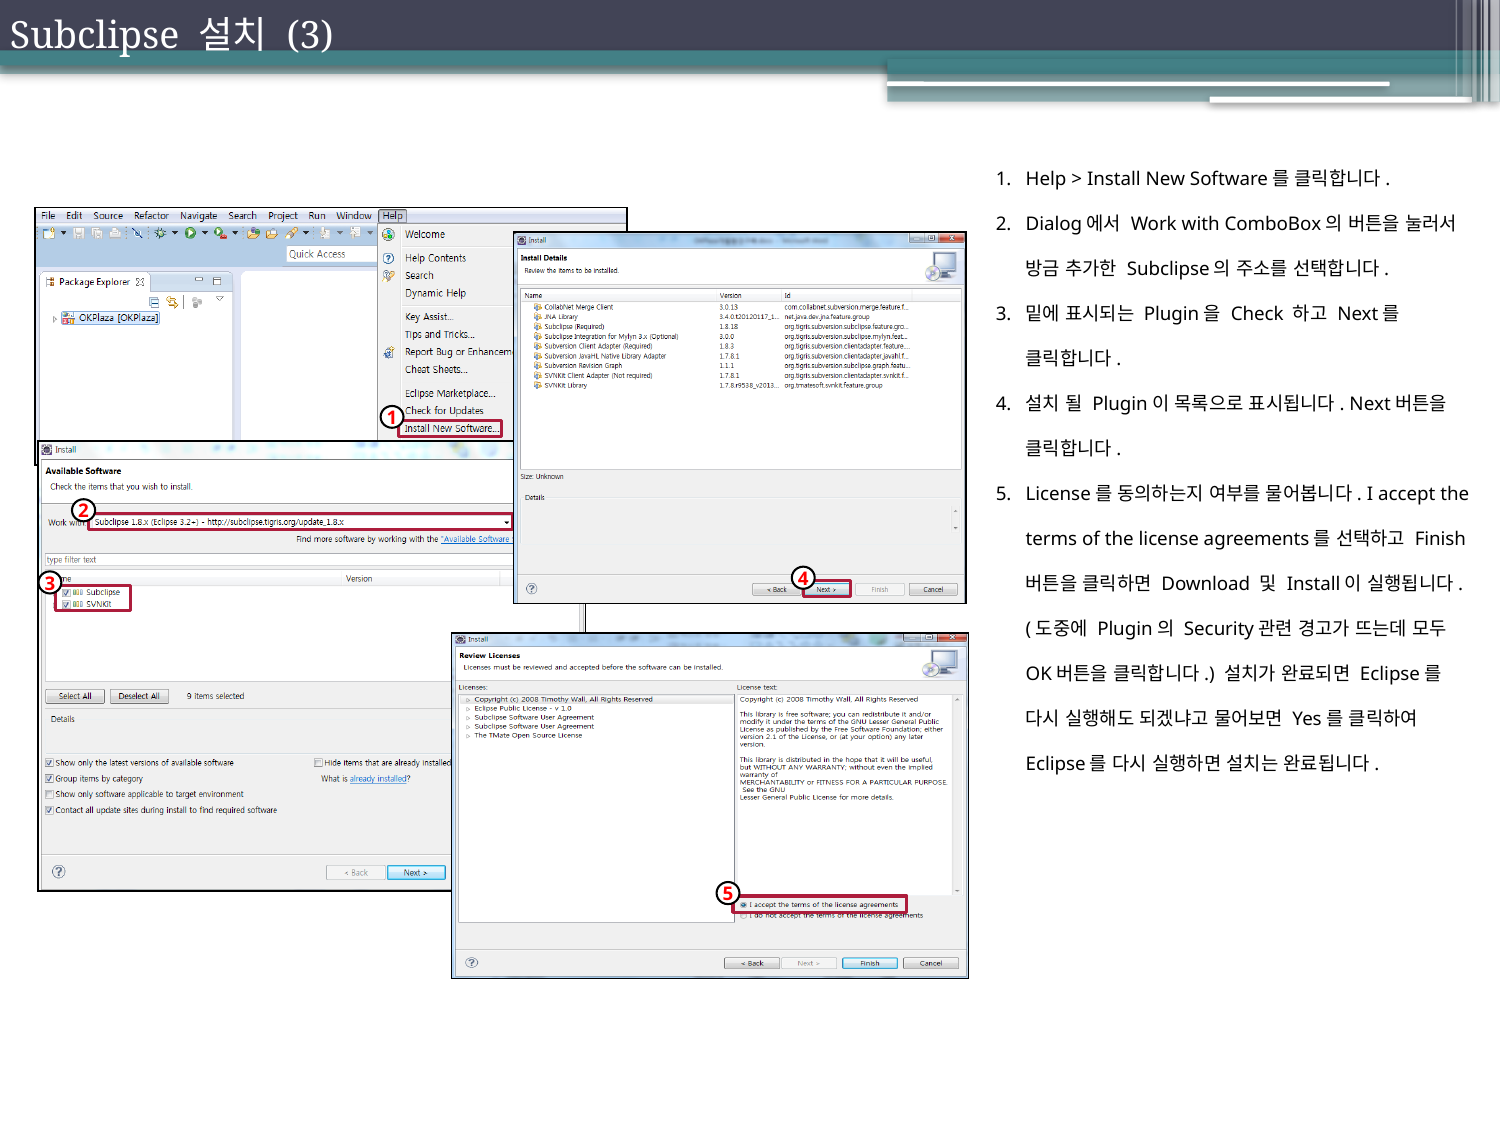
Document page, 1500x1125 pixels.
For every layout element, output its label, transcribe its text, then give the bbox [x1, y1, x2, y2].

text_box Help > Install New Software를 클릭합니다. Dialog에서 Work with ComboBox의 버튼을 눌러서 방금 추가한 Subclipse의 주소를 선택합니다. 밑에 표시되는 Plugin을 Check 하고 Next를 클릭합니다. 설치 될 Plugin이 목록으로 표시됩니다. Next버튼을 클릭합니다. License를 동의하는지 여부를 물어봅니다. I accept the terms of the license agreements를 선택하고 Finish버튼을 클릭하면 Download 및 Install이 실행됩니다. (도중에 Plugin의 Security관련 경고가 뜨는데 모두 OK버튼을 클릭합니다.) 설치가 완료되면 Eclipse를 다시 실행해도 되겠냐고 물어보면 Yes를 클릭하여 Eclipse를 다시 실행하면 설치는 완료됩니다. [981, 137, 1492, 979]
picture [35, 207, 968, 979]
text_box Subclipse 설치 (3) [0, 3, 349, 64]
